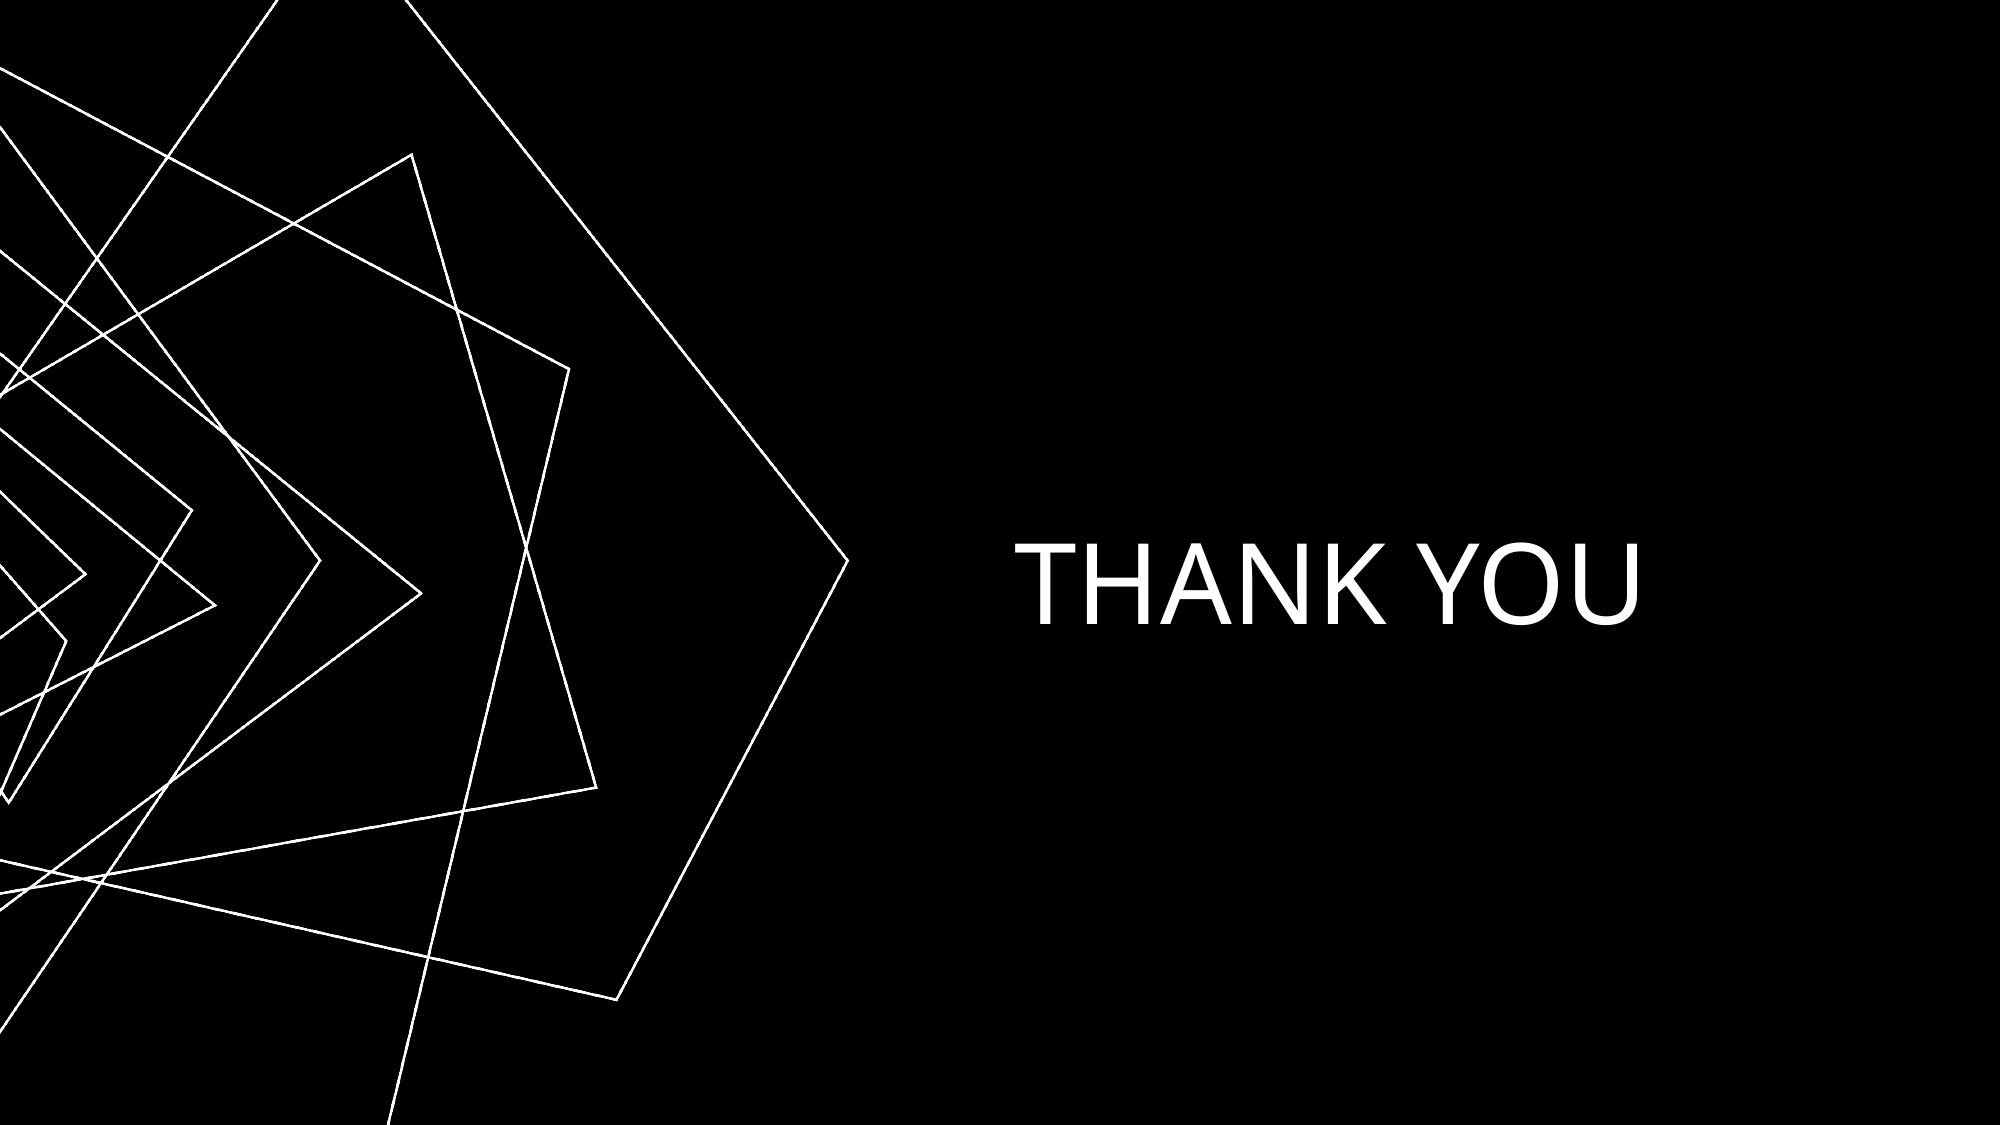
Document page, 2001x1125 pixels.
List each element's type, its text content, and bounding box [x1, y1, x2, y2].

title Thank you [999, 61, 1829, 656]
picture [0, 0, 850, 1125]
